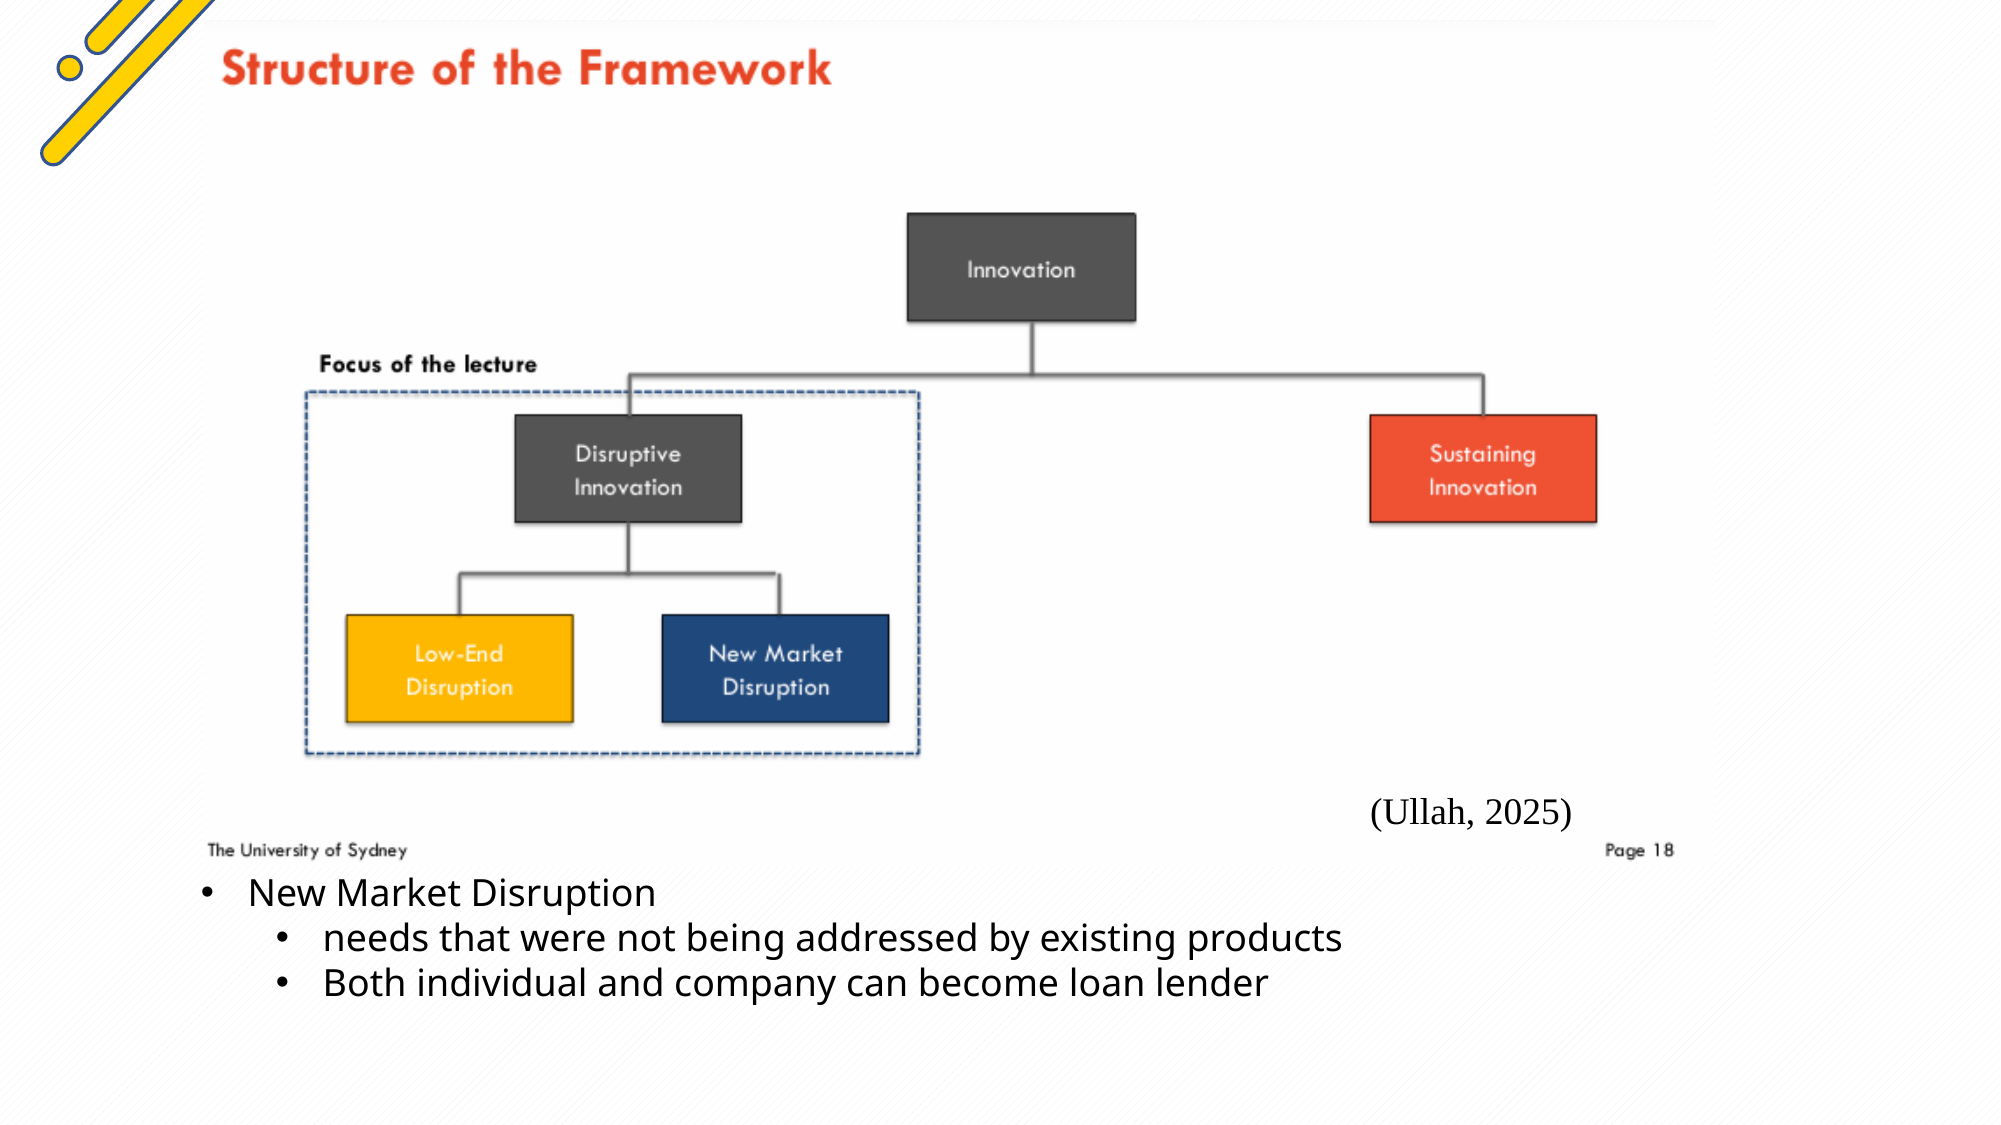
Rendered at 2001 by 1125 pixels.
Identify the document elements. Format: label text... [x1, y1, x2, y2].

text_box New Market Disruption needs that were not being addressed by existing products Both individual and company can become loan lender [186, 861, 1359, 1012]
picture [203, 20, 1715, 867]
